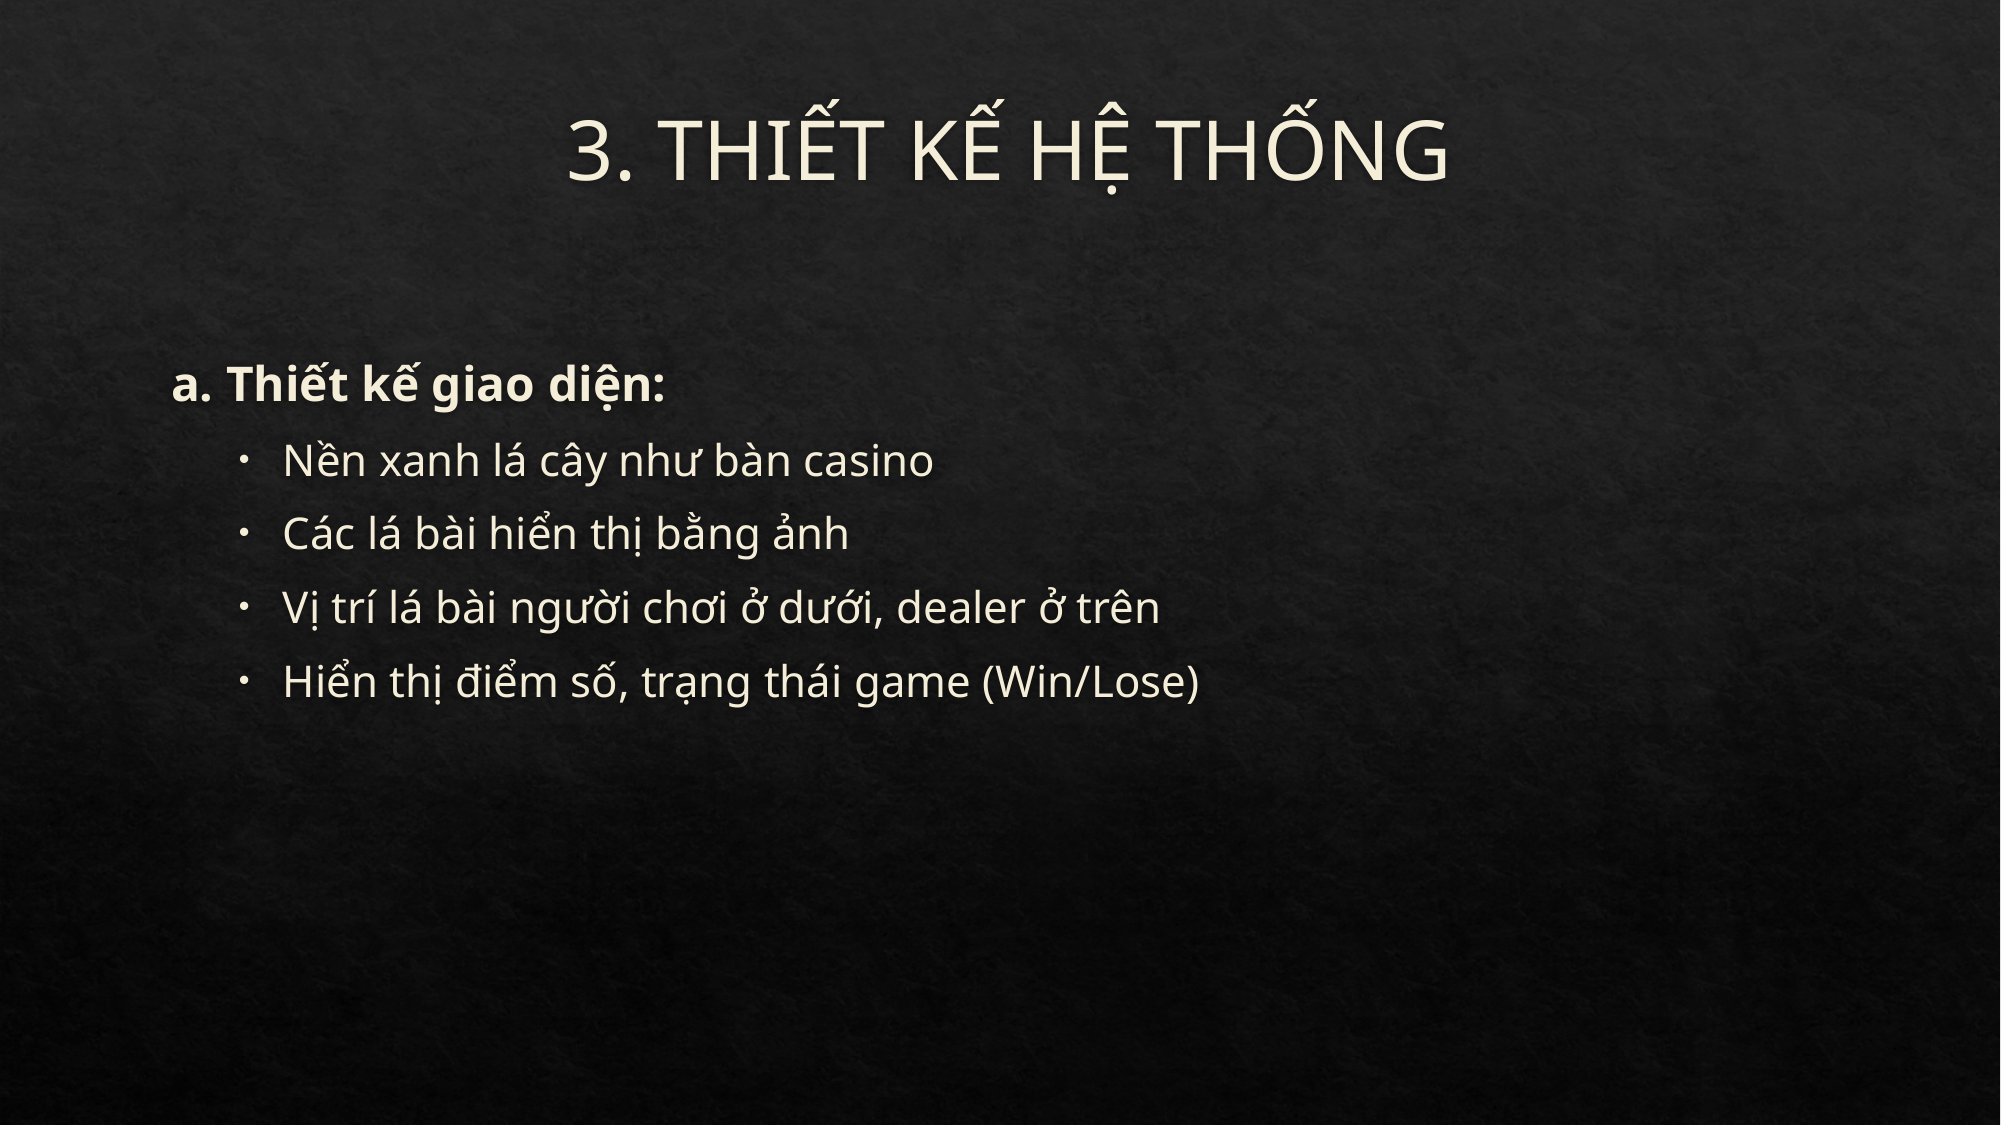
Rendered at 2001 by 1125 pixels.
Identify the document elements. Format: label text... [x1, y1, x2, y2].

title 3. THIẾT KẾ HỆ THỐNG [149, 99, 1849, 307]
list a. Thiết kế giao diện: Nền xanh lá cây như bàn casino Các lá bài hiển thị bằng ảnh Vị trí lá bài người chơi ở dưới, dealer ở trên Hiển thị điểm số, trạng thái game (Win/Lose) [149, 340, 1849, 950]
